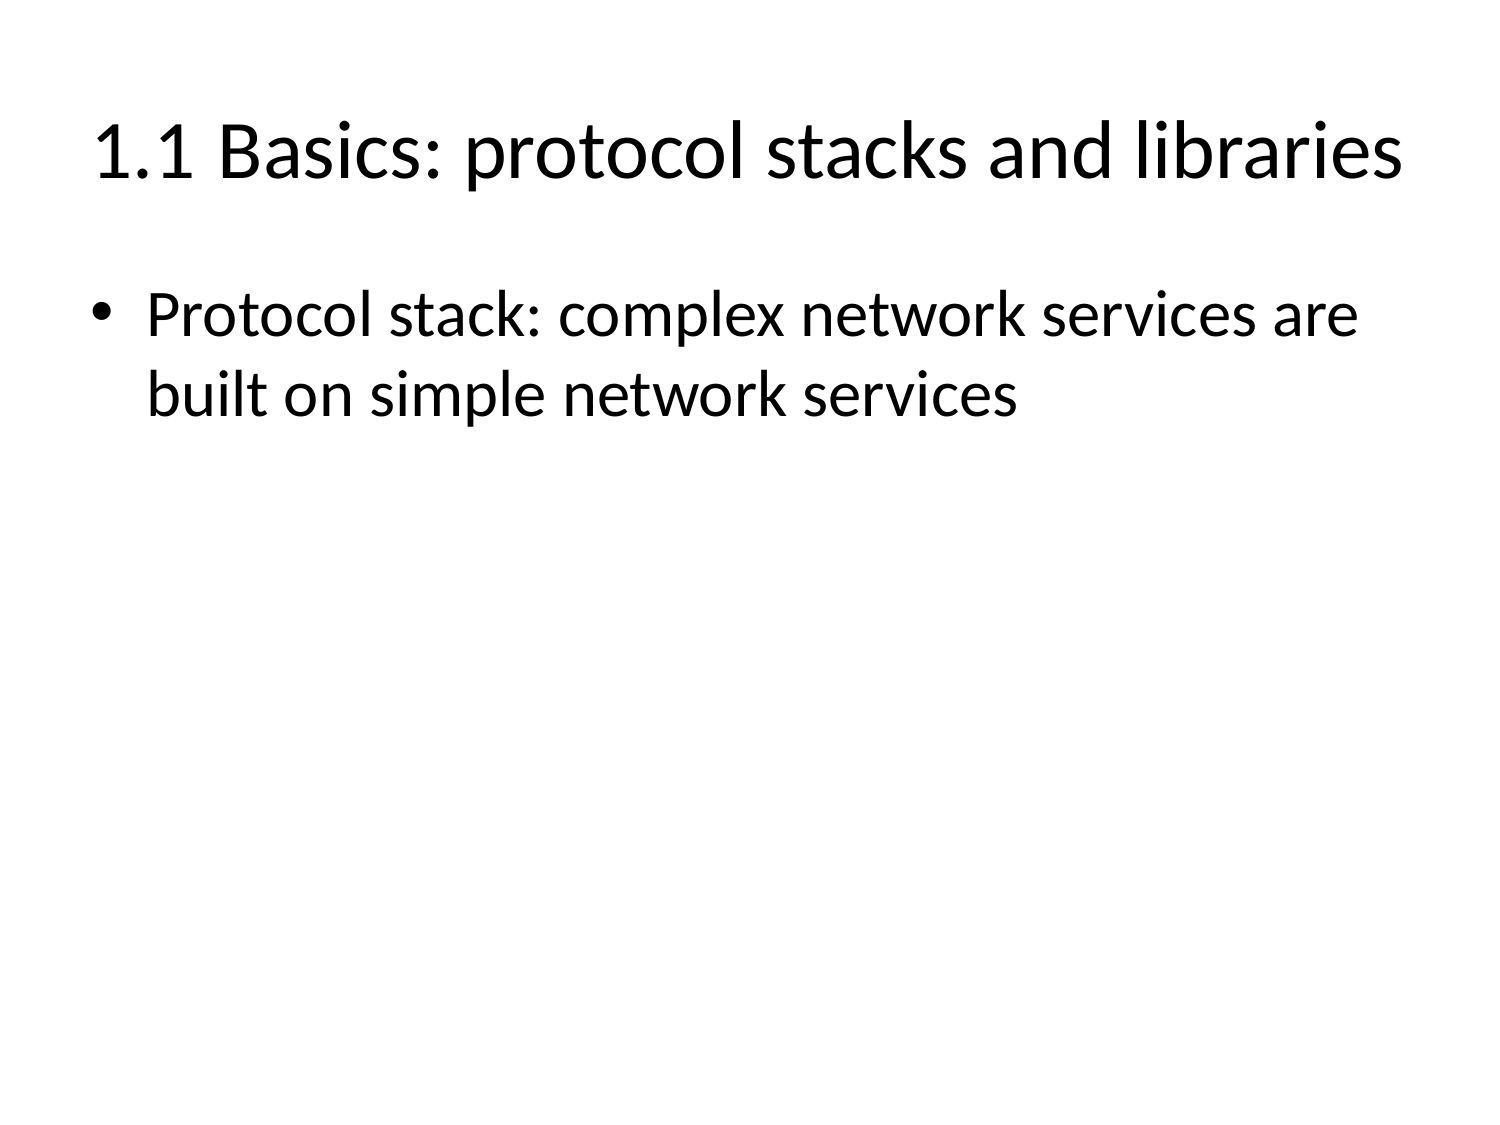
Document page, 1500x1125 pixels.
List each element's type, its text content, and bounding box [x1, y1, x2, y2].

list Protocol stack: complex network services are built on simple network services [75, 262, 1425, 1005]
title 1.1 Basics: protocol stacks and libraries [75, 45, 1471, 233]
